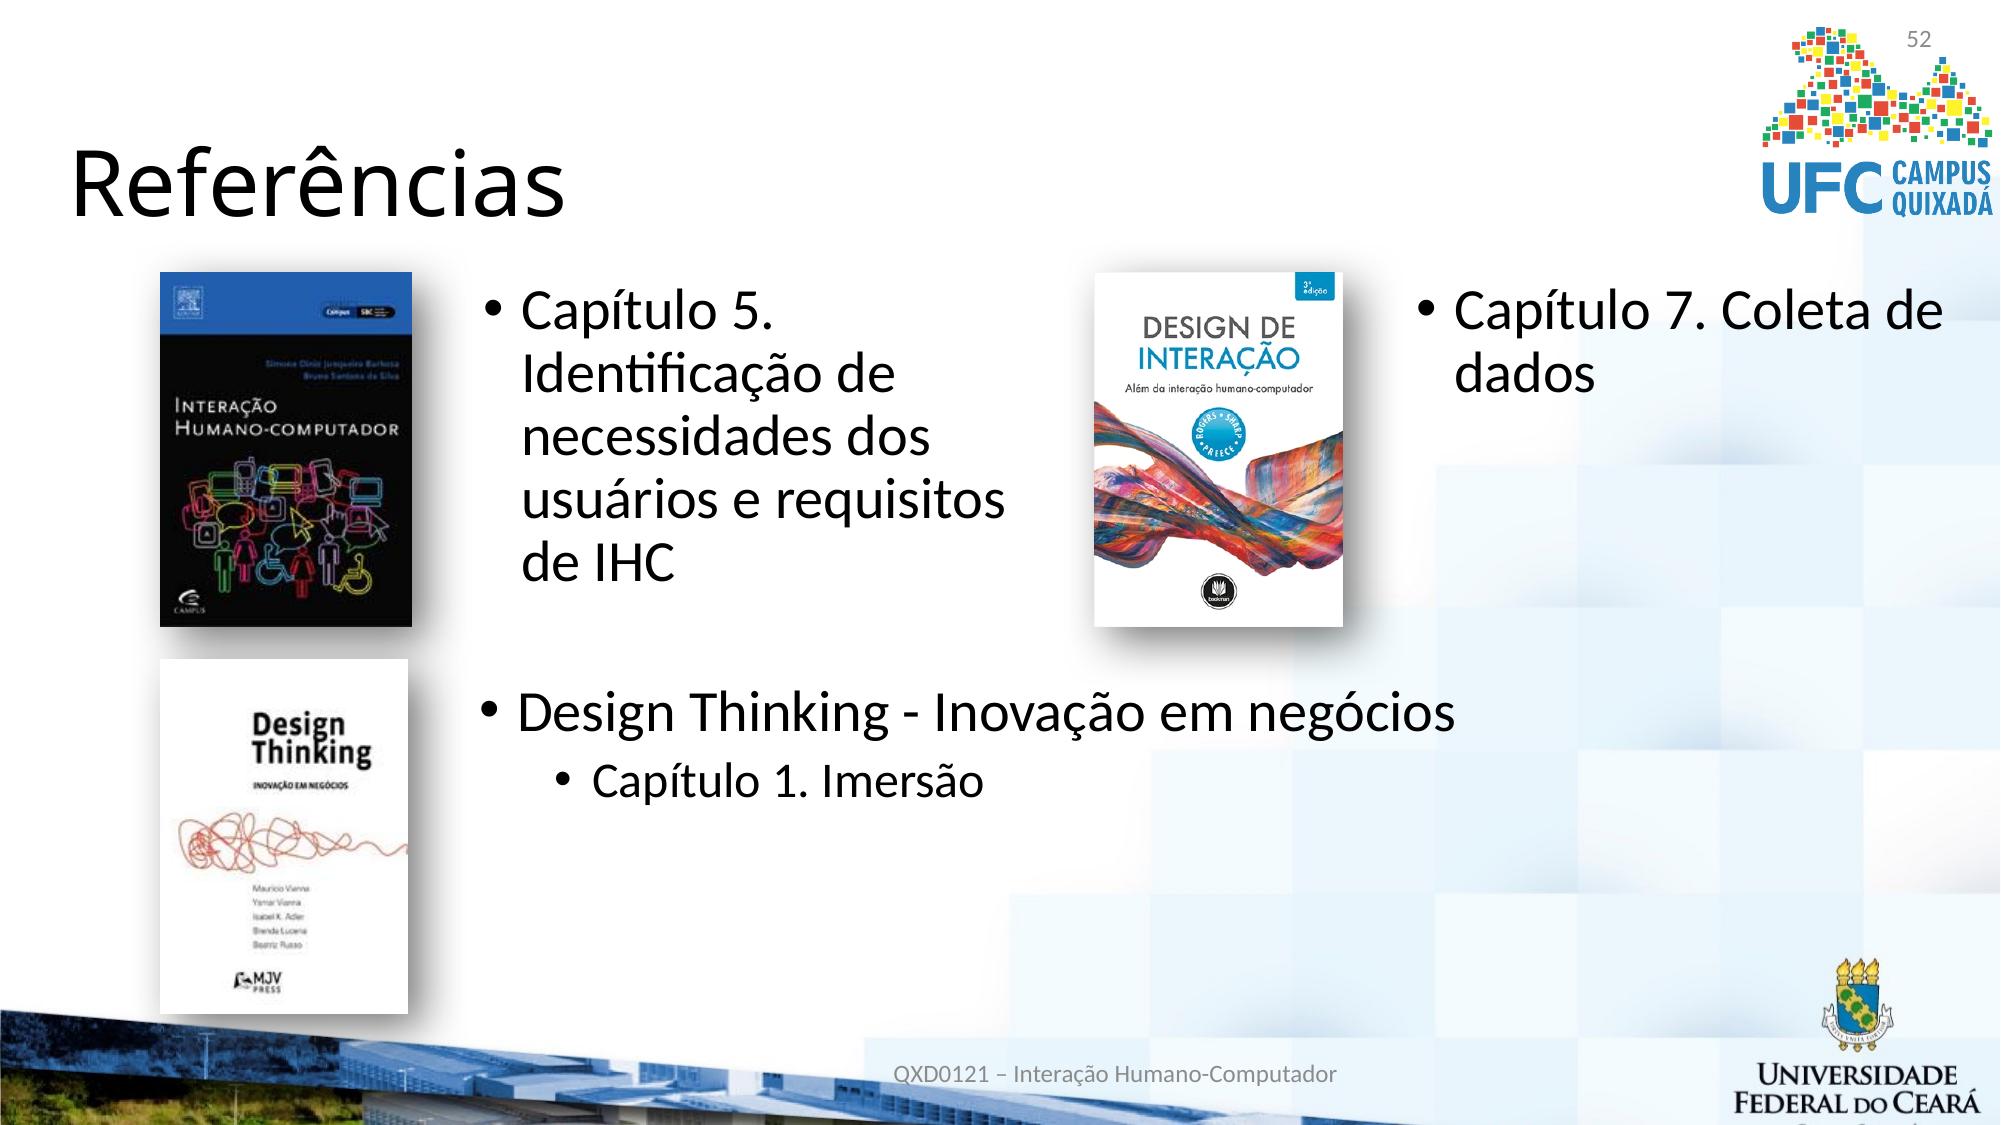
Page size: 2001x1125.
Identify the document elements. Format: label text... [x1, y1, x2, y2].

text_box Capítulo 7. Coleta de dados [1401, 272, 1993, 686]
footer QXD0121 – Interação Humano-Computador [523, 1042, 1708, 1103]
picture [0, 0, 2001, 1125]
text_box Design Thinking - Inovação em negócios Capítulo 1. Imersão [464, 673, 1638, 1033]
title Referências [53, 97, 1946, 278]
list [1094, 271, 1343, 627]
slide_number 52 [1496, 7, 1947, 68]
list Capítulo 5. Identificação de necessidades dos usuários e requisitos de IHC [468, 272, 1059, 673]
